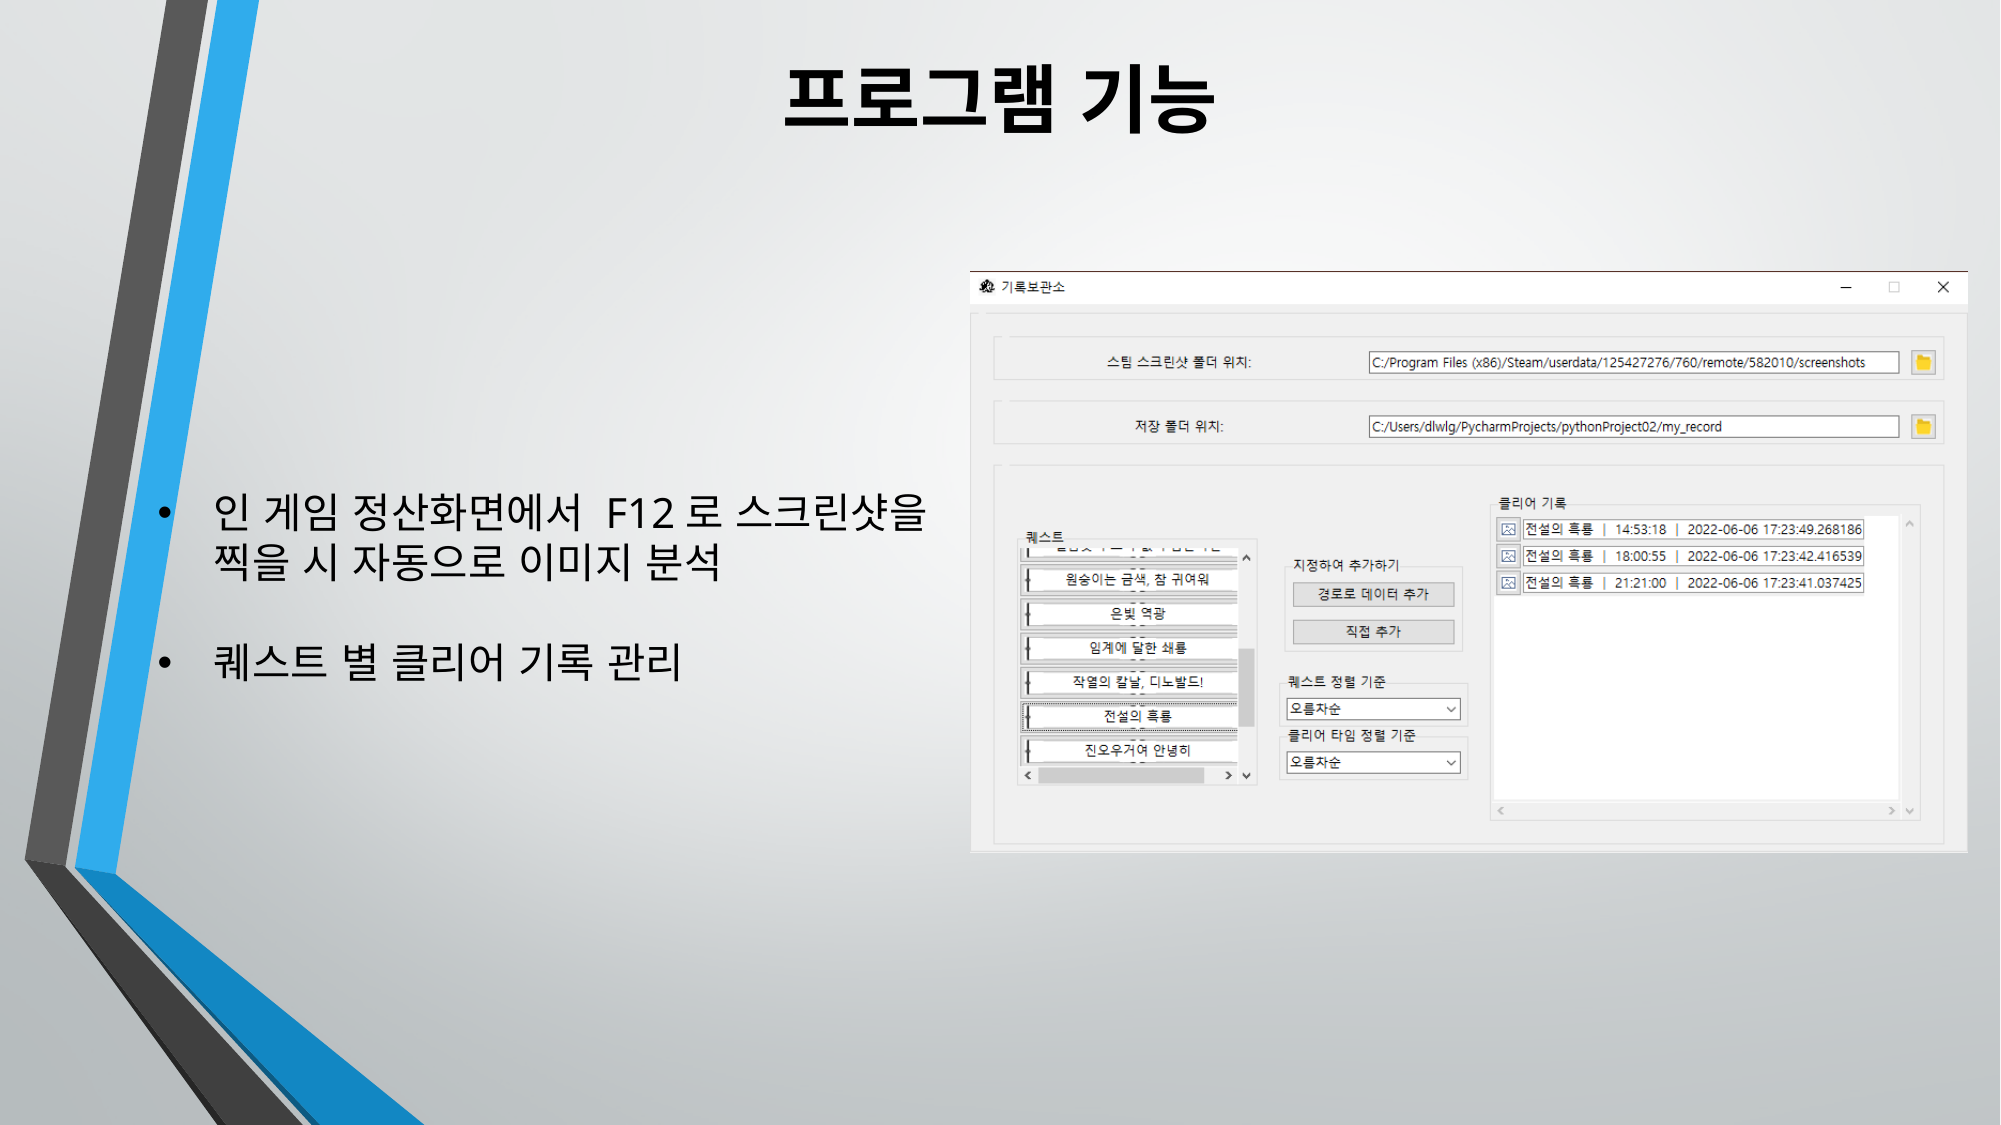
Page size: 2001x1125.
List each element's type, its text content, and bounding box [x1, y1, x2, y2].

picture [970, 271, 1968, 854]
text_box 인 게임 정산화면에서 F12로 스크린샷을 찍을 시 자동으로 이미지 분석 퀘스트 별 클리어 기록 관리 [142, 479, 943, 695]
text_box 프로그램 기능 [500, 45, 1500, 150]
